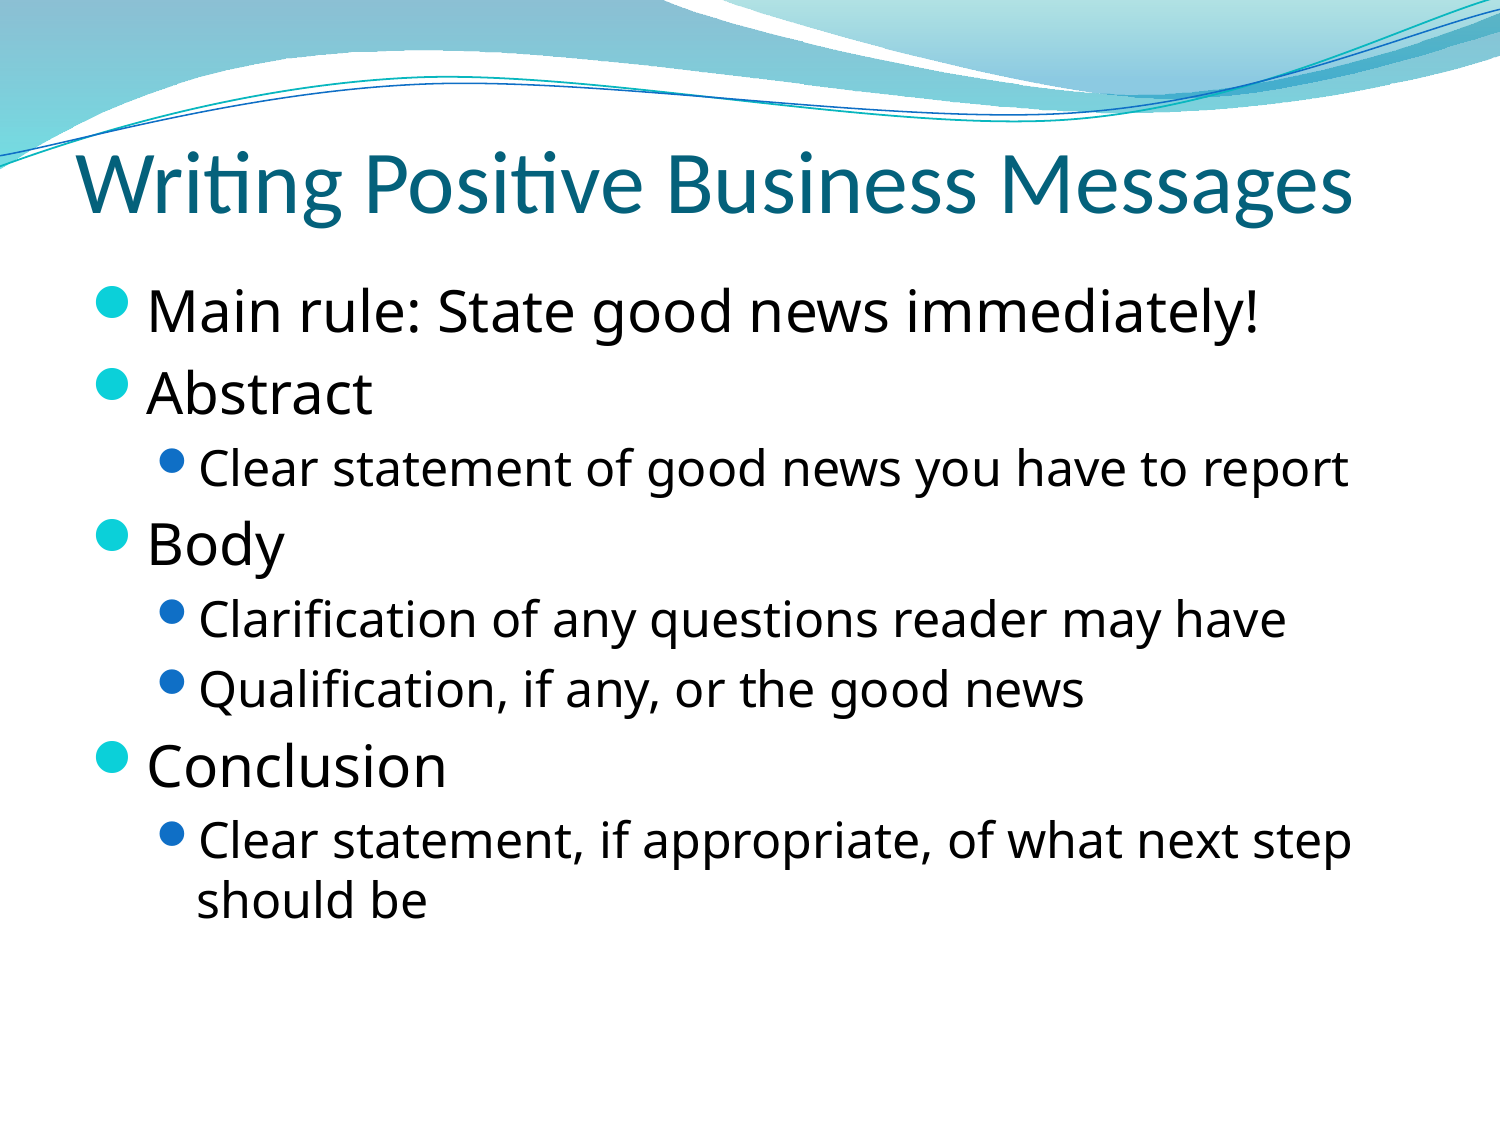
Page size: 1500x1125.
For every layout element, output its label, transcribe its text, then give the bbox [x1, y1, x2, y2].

title Writing Positive Business Messages [75, 115, 1425, 232]
list Main rule: State good news immediately! Abstract Clear statement of good news you have to report Body Clarification of any questions reader may have Qualification, if any, or the good news Conclusion Clear statement, if appropriate, of what next step should be [76, 267, 1427, 1035]
